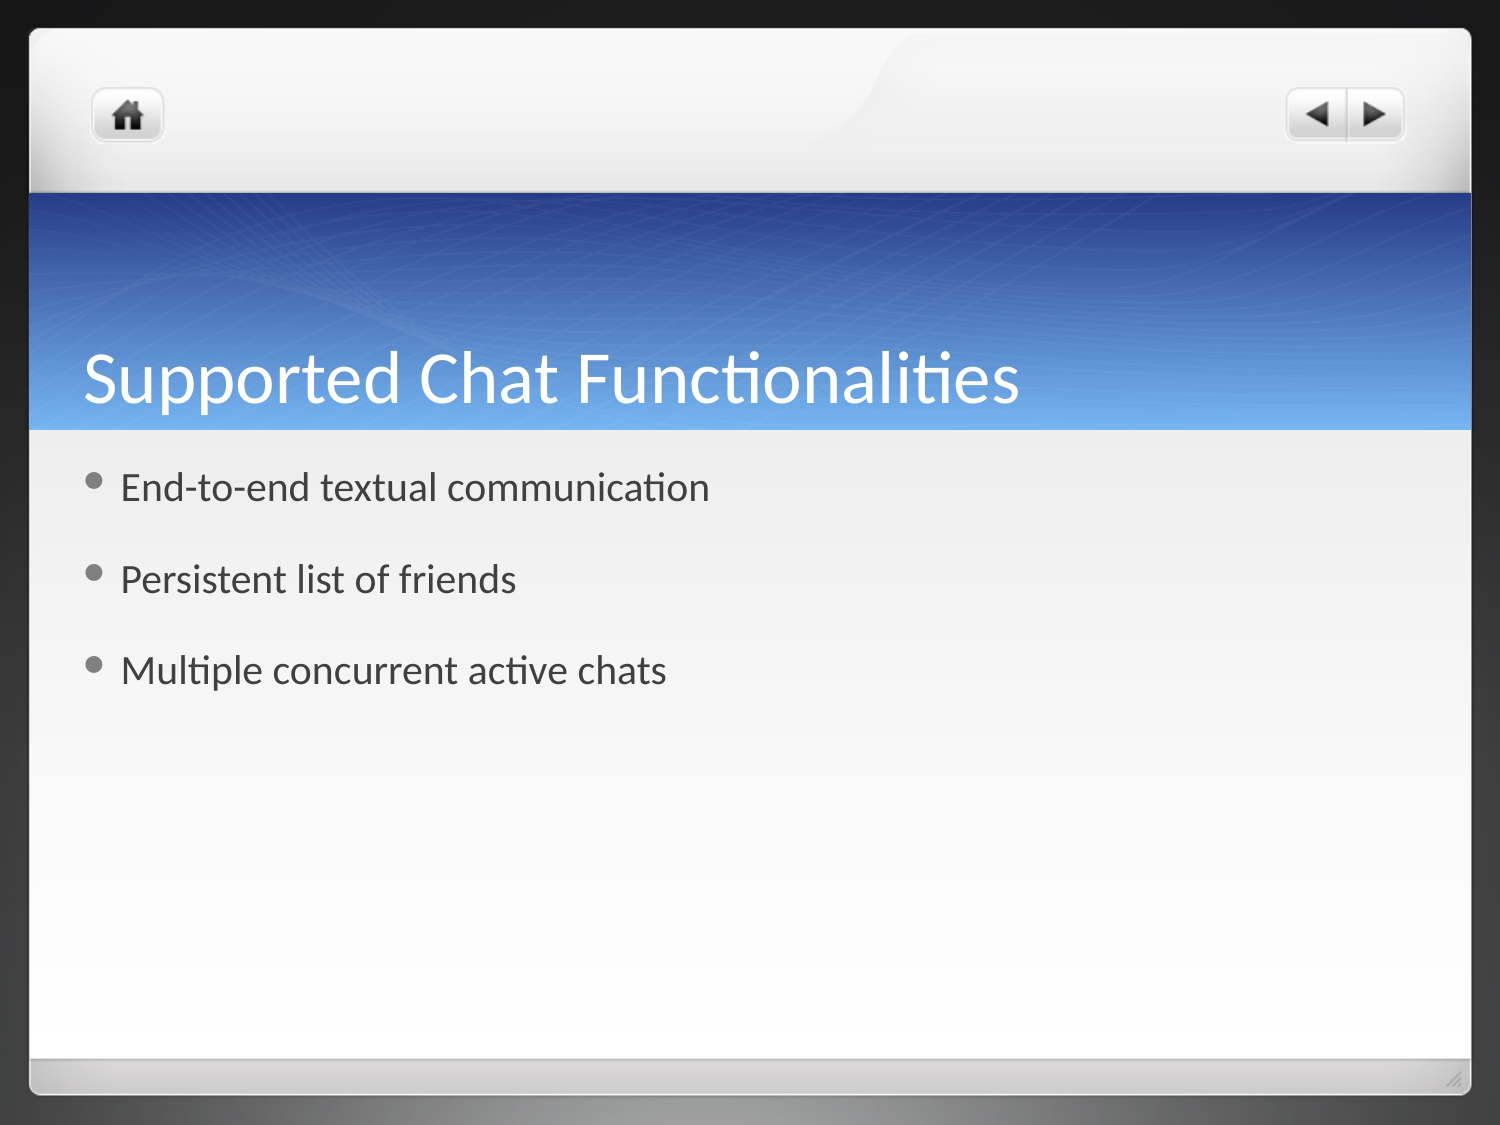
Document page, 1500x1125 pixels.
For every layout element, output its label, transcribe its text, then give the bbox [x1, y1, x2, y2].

title Supported Chat Functionalities [68, 238, 1432, 427]
picture [0, 0, 1500, 1125]
list End-to-end textual communication Persistent list of friends Multiple concurrent active chats [68, 452, 1432, 1025]
